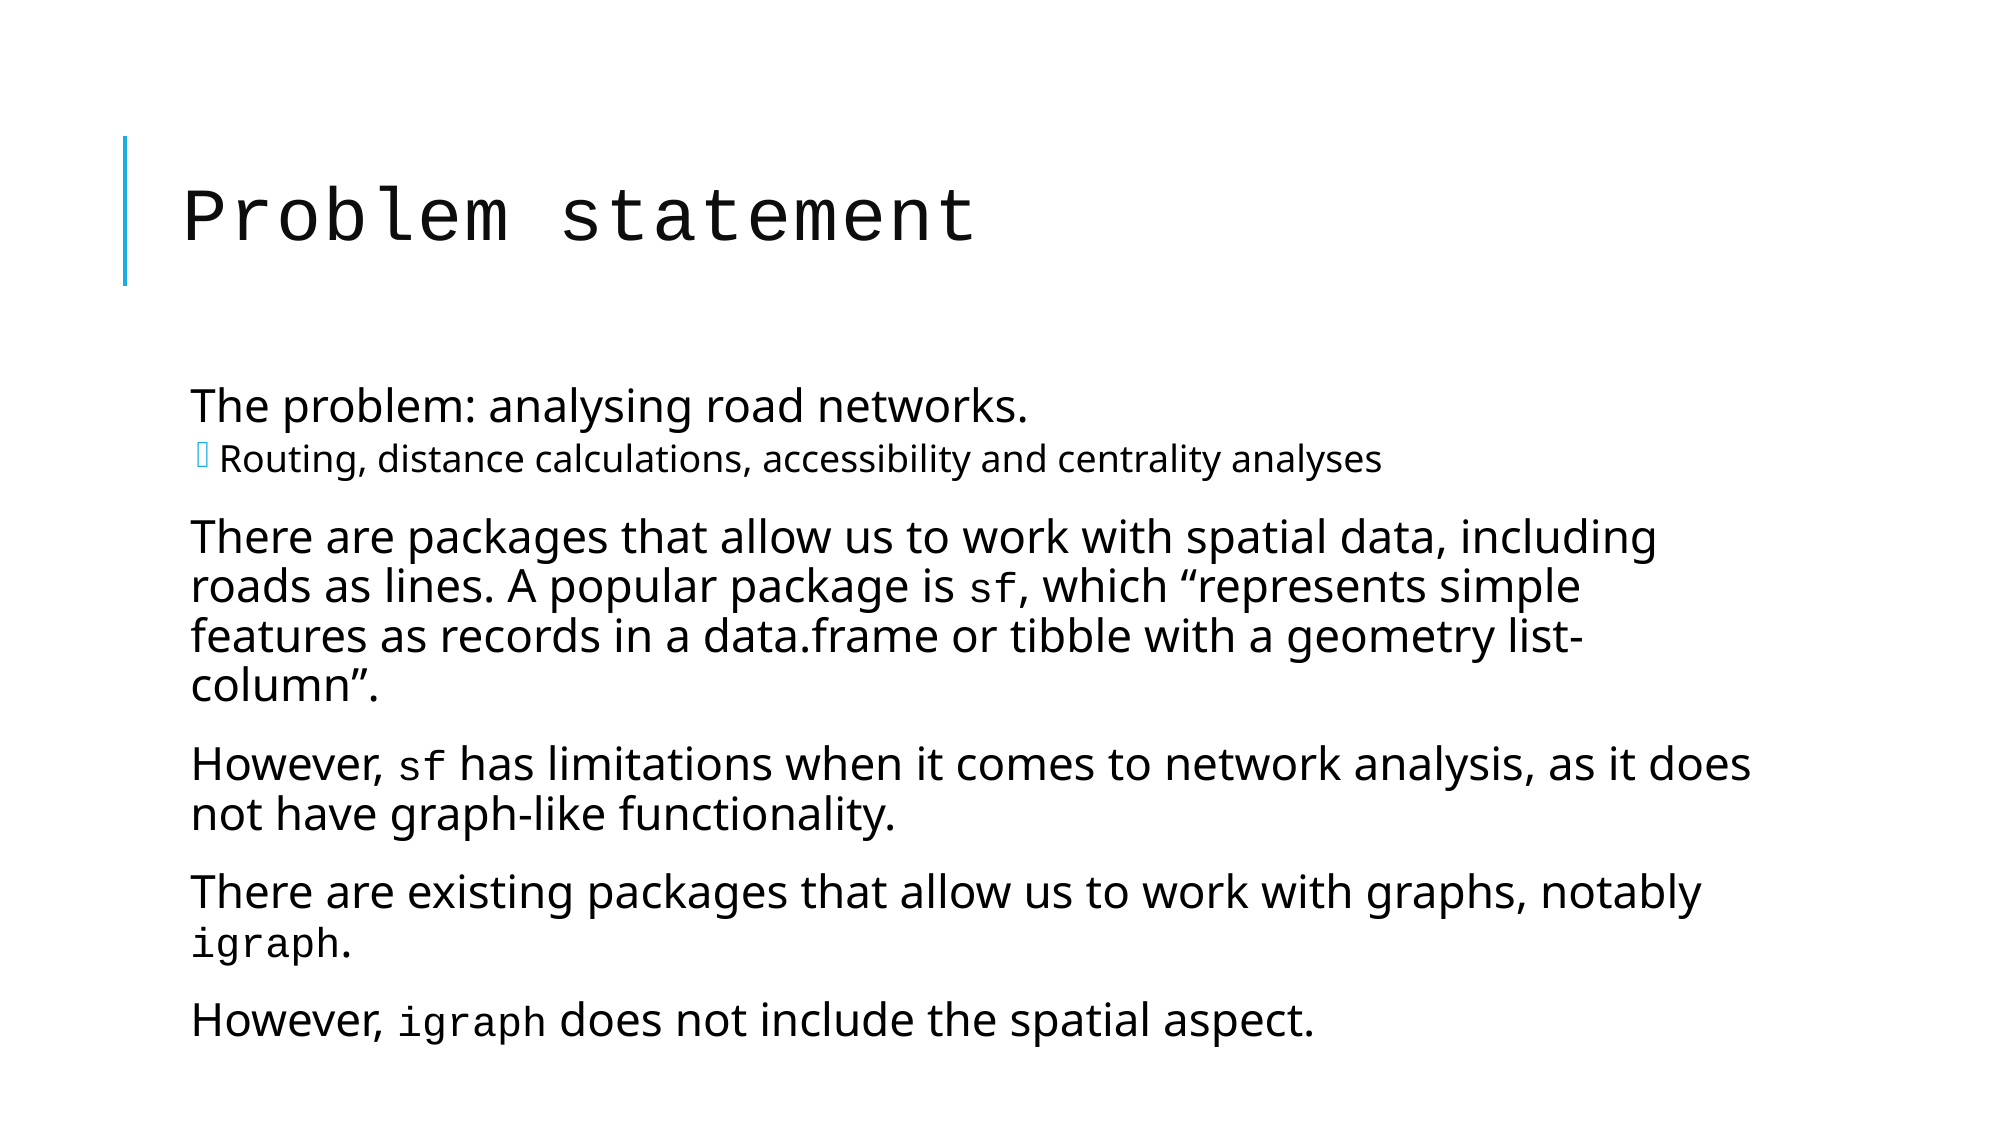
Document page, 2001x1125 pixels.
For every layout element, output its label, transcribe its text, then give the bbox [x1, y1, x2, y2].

list The problem: analysing road networks. Routing, distance calculations, accessibility and centrality analyses There are packages that allow us to work with spatial data, including roads as lines. A popular package is sf, which “represents simple features as records in a data.frame or tibble with a geometry list-column”. However, sf has limitations when it comes to network analysis, as it does not have graph-like functionality. There are existing packages that allow us to work with graphs, notably igraph. However, igraph does not include the spatial aspect. [168, 375, 1763, 1035]
title Problem statement [168, 96, 1763, 342]
